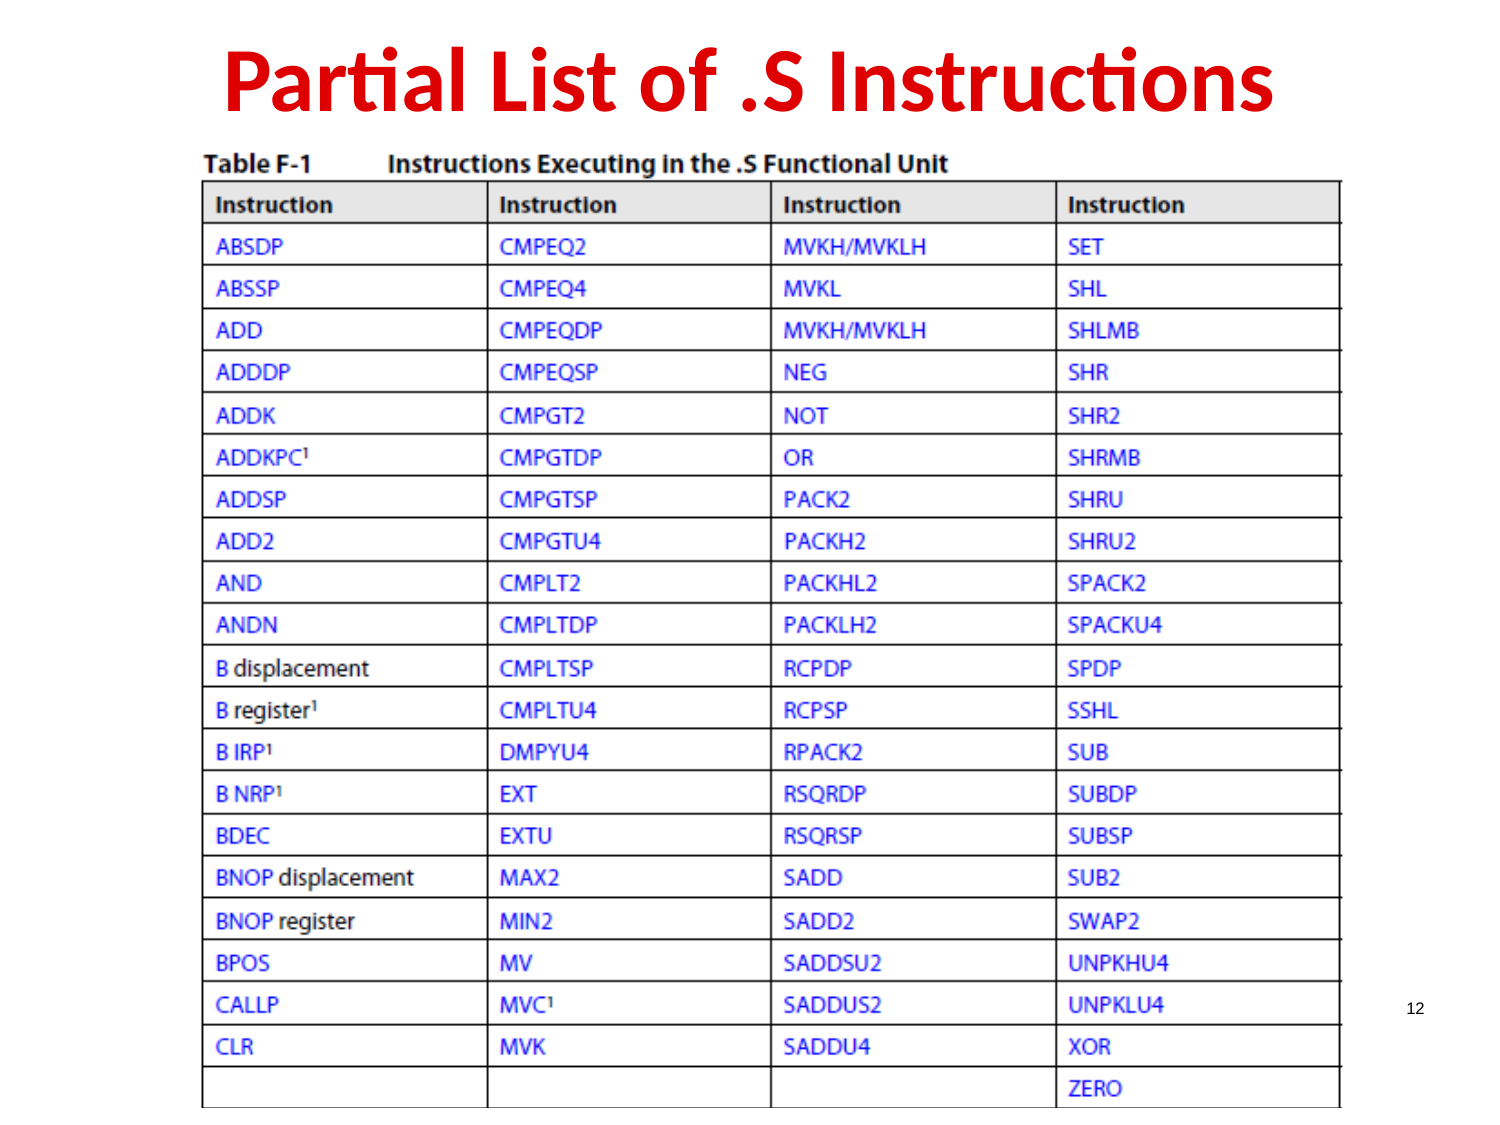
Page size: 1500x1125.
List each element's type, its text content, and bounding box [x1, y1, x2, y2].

text_box [0, 1035, 1475, 1118]
title Partial List of .S Instructions [74, 12, 1426, 138]
slide_number 12 [1355, 990, 1440, 1025]
picture [33, 137, 1351, 1109]
